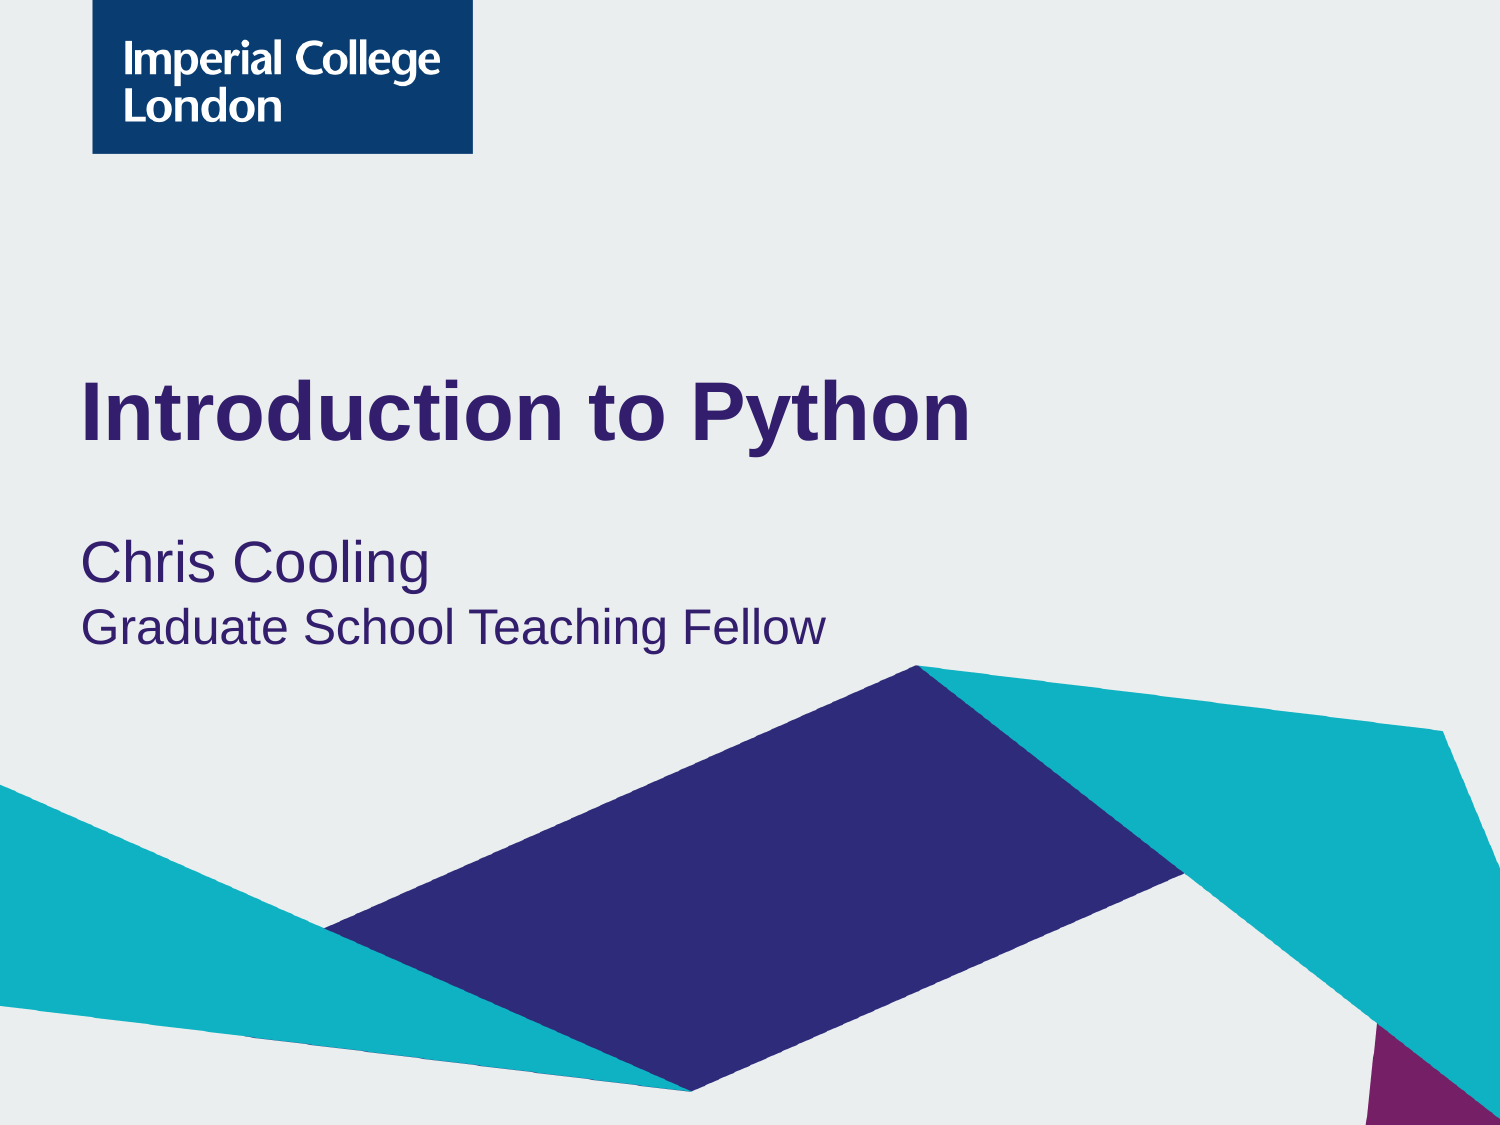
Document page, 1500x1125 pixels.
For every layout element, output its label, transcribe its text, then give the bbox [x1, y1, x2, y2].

picture [0, 0, 1500, 1125]
subtitle Chris Cooling Graduate School Teaching Fellow [65, 517, 1300, 805]
title Introduction to Python [65, 208, 1212, 466]
